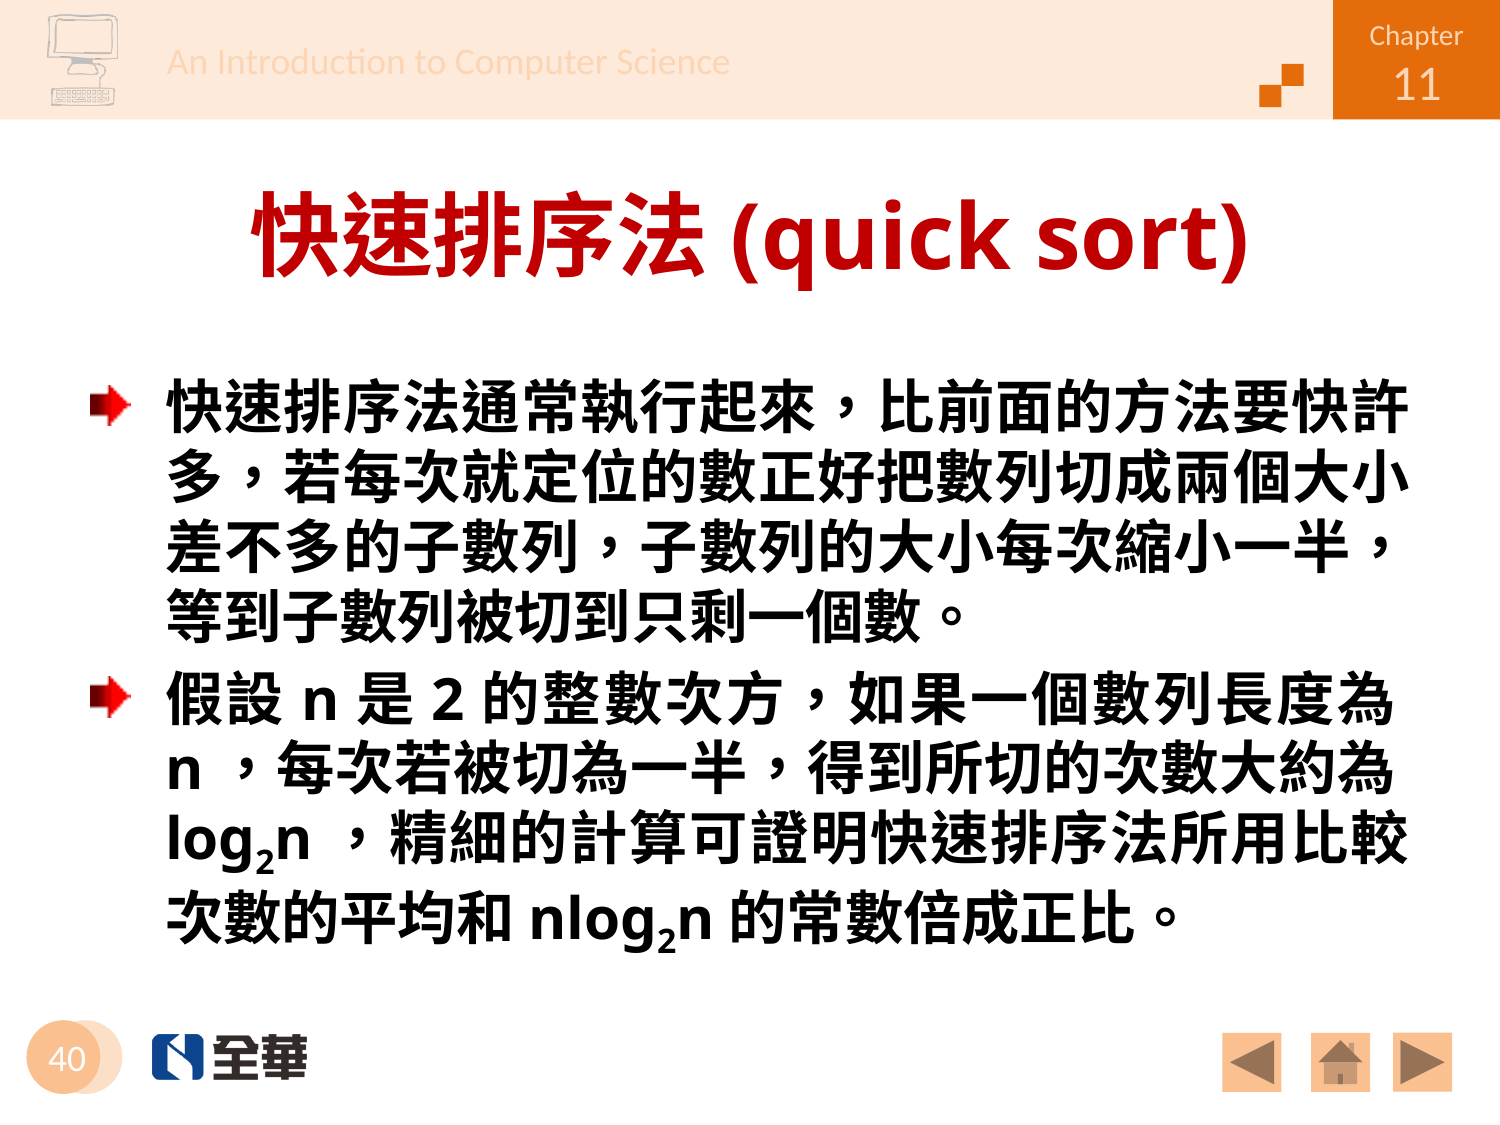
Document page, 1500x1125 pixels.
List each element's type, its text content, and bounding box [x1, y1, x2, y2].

picture [90, 385, 131, 426]
title 快速排序法(quick sort) [75, 138, 1425, 327]
picture [152, 1034, 307, 1080]
picture [47, 14, 118, 106]
list 快速排序法通常執行起來，比前面的方法要快許多，若每次就定位的數正好把數列切成兩個大小差不多的子數列，子數列的大小每次縮小一半，等到子數列被切到只剩一個數。 假設n是2的整數次方，如果一個數列長度為n，每次若被切為一半，得到所切的次數大約為log2n，精細的計算可證明快速排序法所用比較次數的平均和nlog2n的常數倍成正比。 [75, 363, 1425, 1005]
picture [90, 676, 131, 718]
